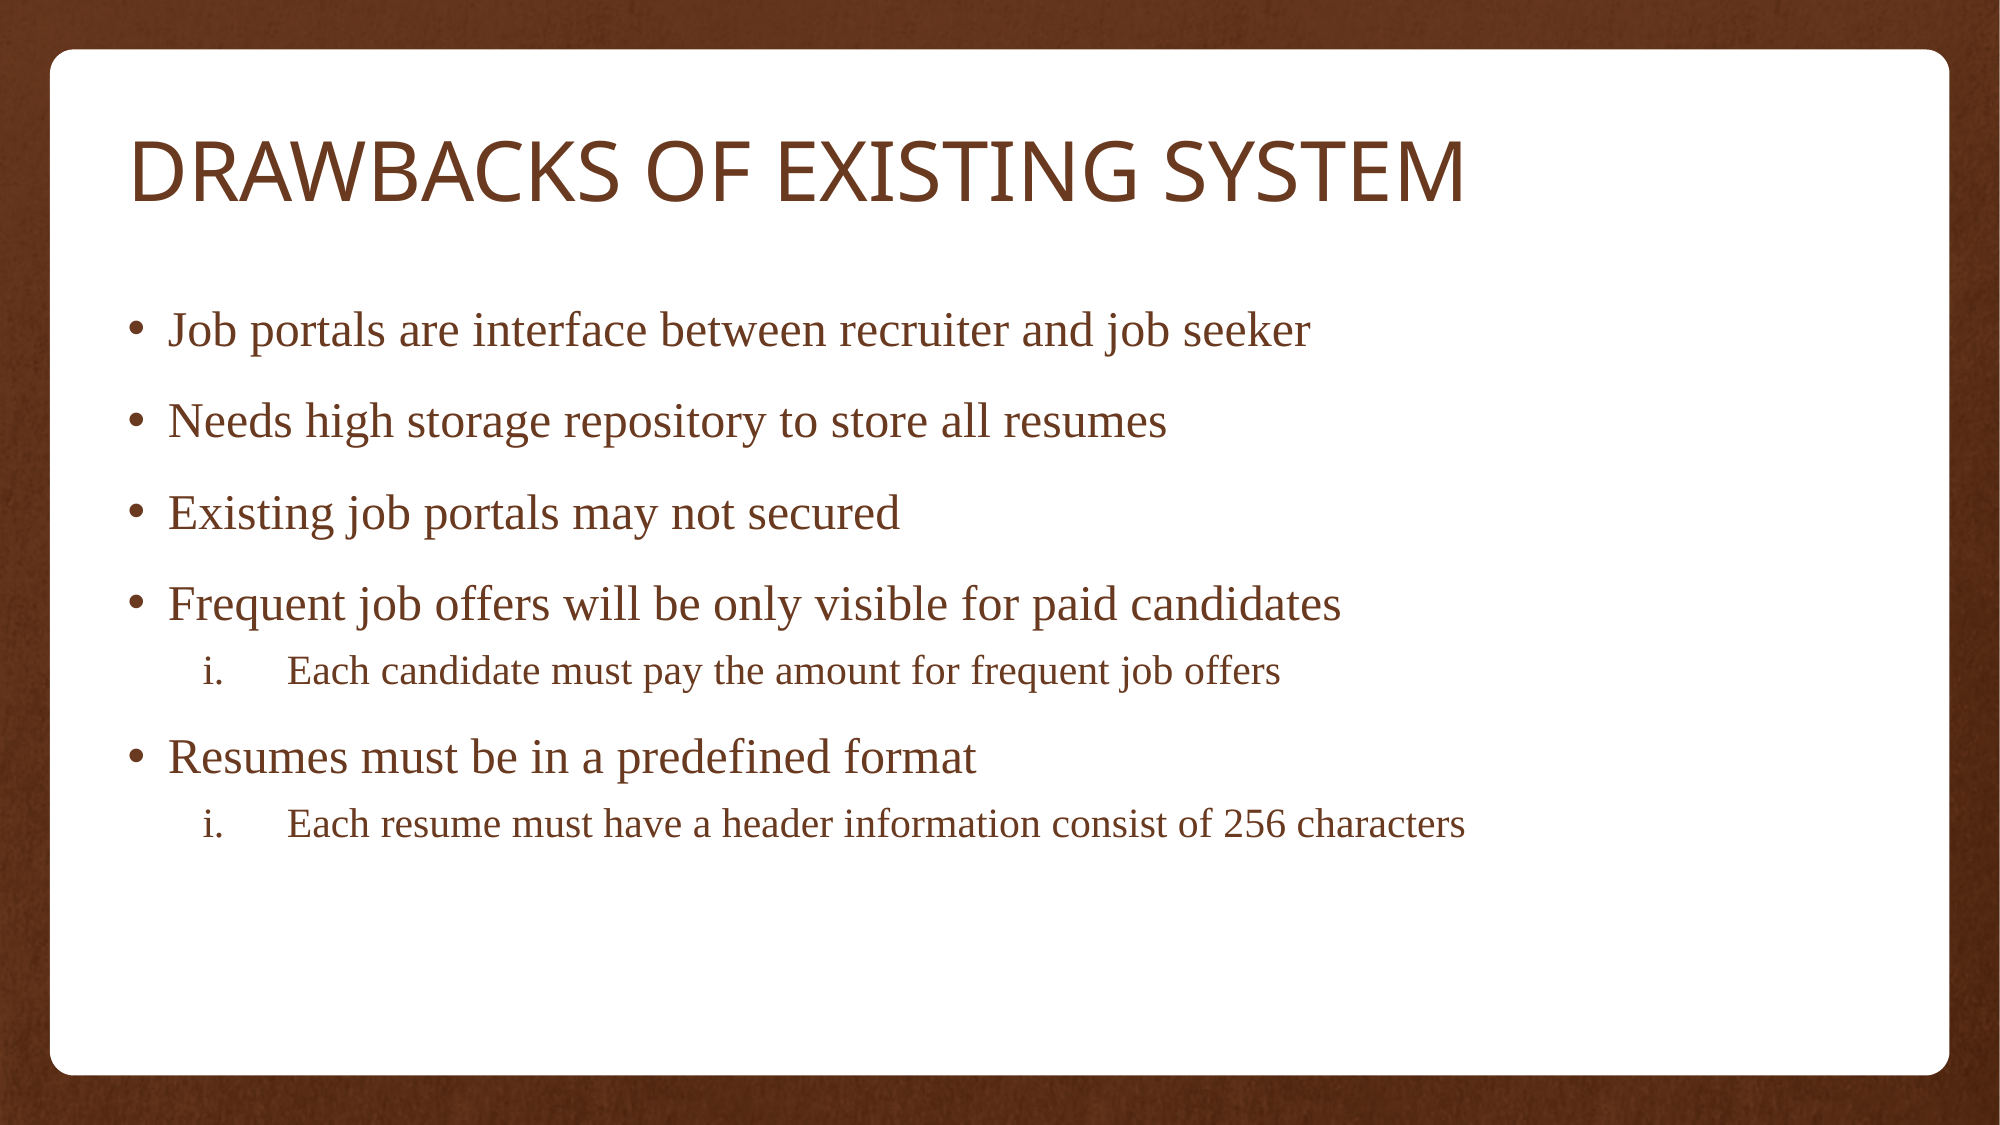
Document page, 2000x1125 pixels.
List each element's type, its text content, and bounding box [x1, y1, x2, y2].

list Job portals are interface between recruiter and job seeker Needs high storage repository to store all resumes Existing job portals may not secured Frequent job offers will be only visible for paid candidates Each candidate must pay the amount for frequent job offers Resumes must be in a predefined format Each resume must have a header information consist of 256 characters [112, 295, 1775, 1057]
title DRAWBACKS OF EXISTING SYSTEM [112, 66, 1775, 226]
